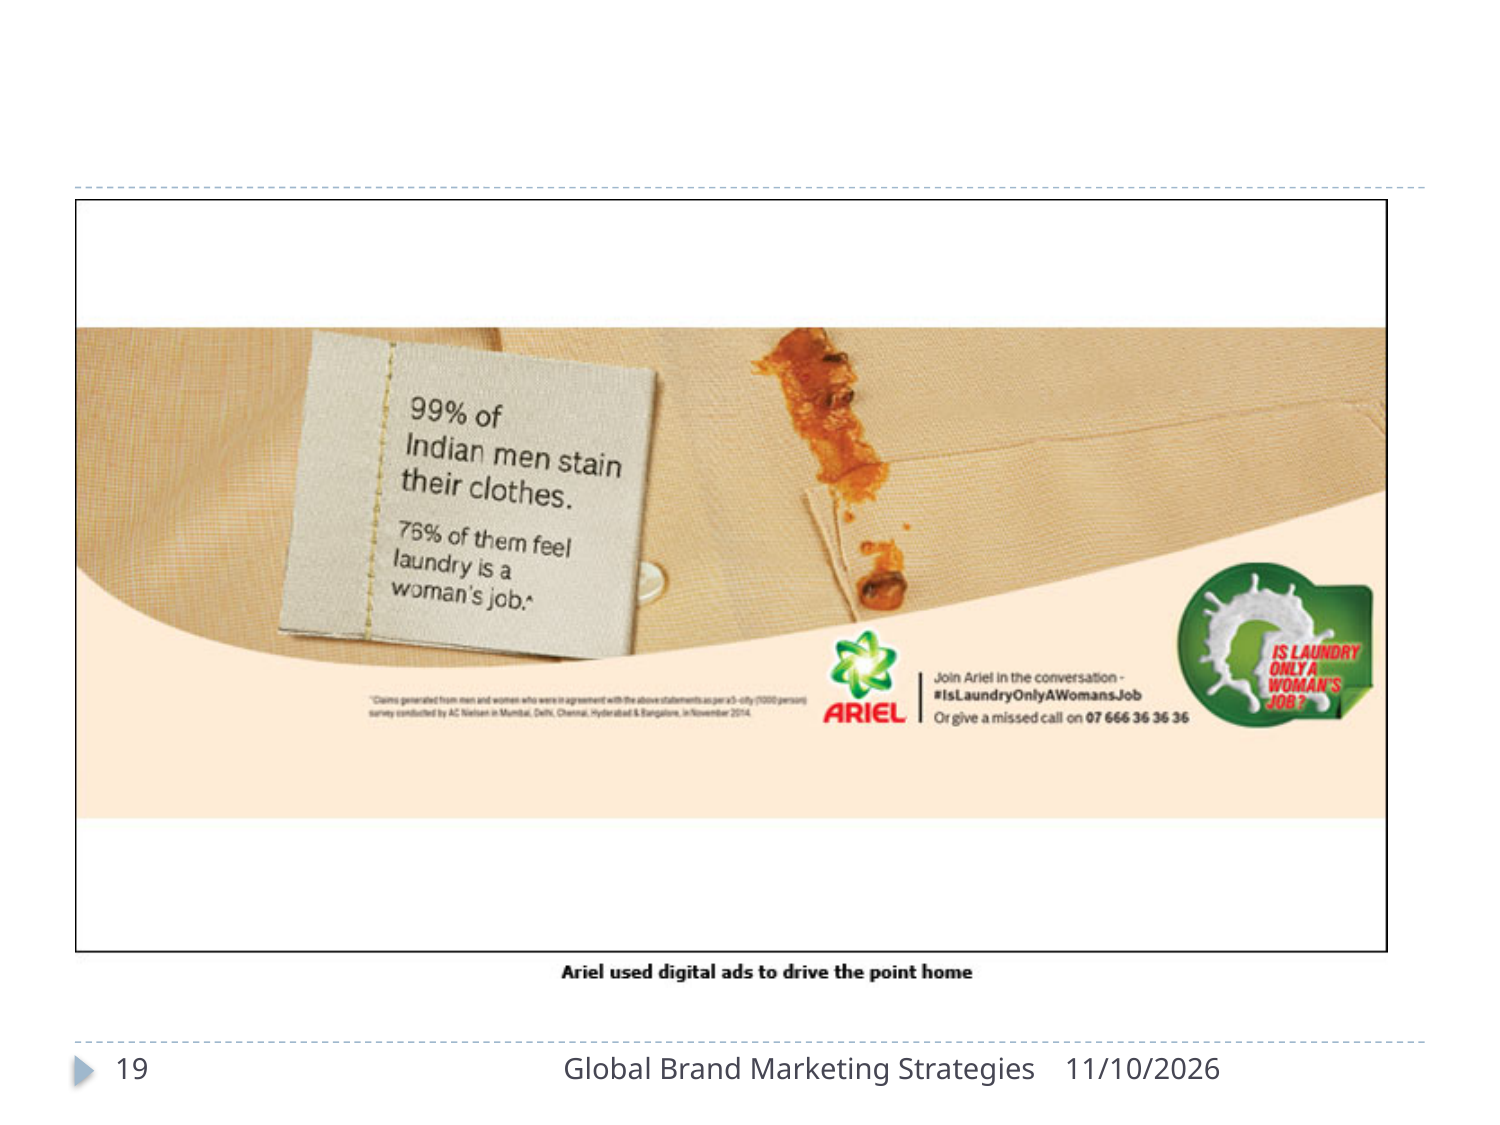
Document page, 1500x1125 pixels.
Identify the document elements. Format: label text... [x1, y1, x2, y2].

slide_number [1051, 1042, 1426, 1103]
footer Global Brand Marketing Strategies [475, 1042, 1051, 1103]
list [74, 199, 1388, 988]
slide_number 19 [100, 1042, 426, 1103]
